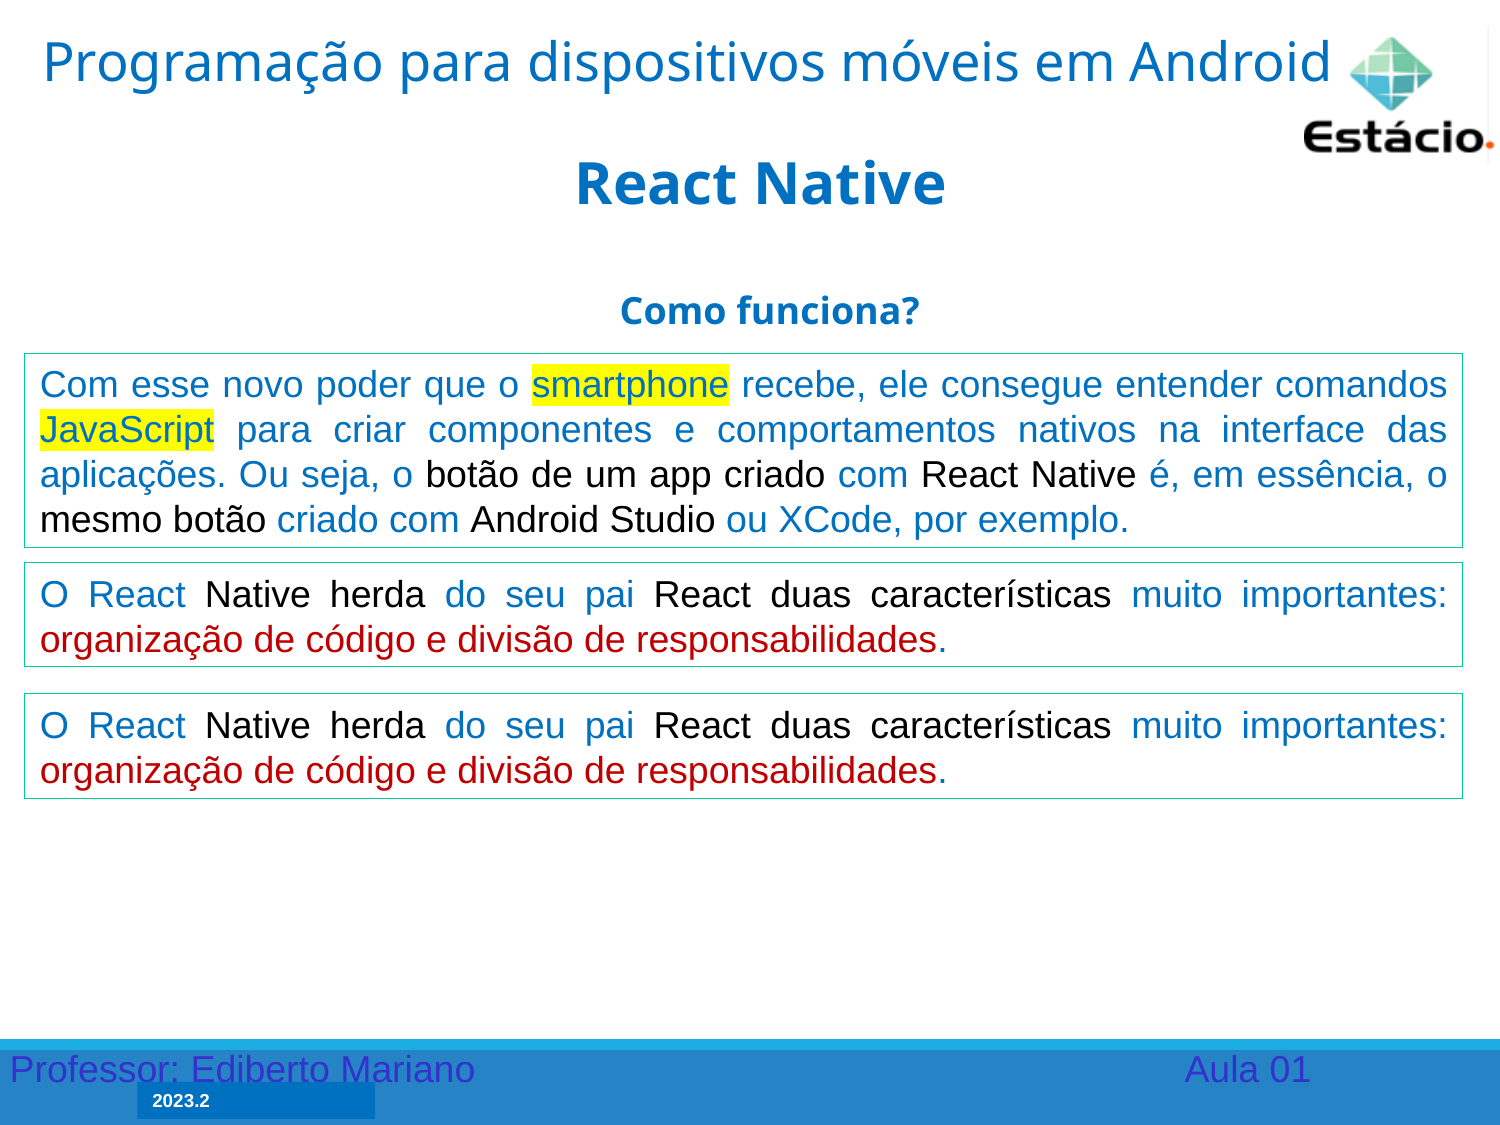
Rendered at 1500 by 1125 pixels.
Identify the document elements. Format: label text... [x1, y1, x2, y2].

text_box Como funciona? [132, 280, 1408, 340]
text_box Com esse novo poder que o smartphone recebe, ele consegue entender comandos JavaScript para criar componentes e comportamentos nativos na interface das aplicações. Ou seja, o botão de um app criado com React Native é, em essência, o mesmo botão criado com Android Studio ou XCode, por exemplo. [24, 353, 1463, 548]
text_box Programação para dispositivos móveis em Android [0, 20, 1388, 100]
text_box O React Native herda do seu pai React duas características muito importantes: organização de código e divisão de responsabilidades. [24, 693, 1463, 799]
picture [1304, 26, 1495, 163]
text_box React Native [559, 138, 962, 224]
text_box O React Native herda do seu pai React duas características muito importantes: organização de código e divisão de responsabilidades. [24, 562, 1463, 667]
